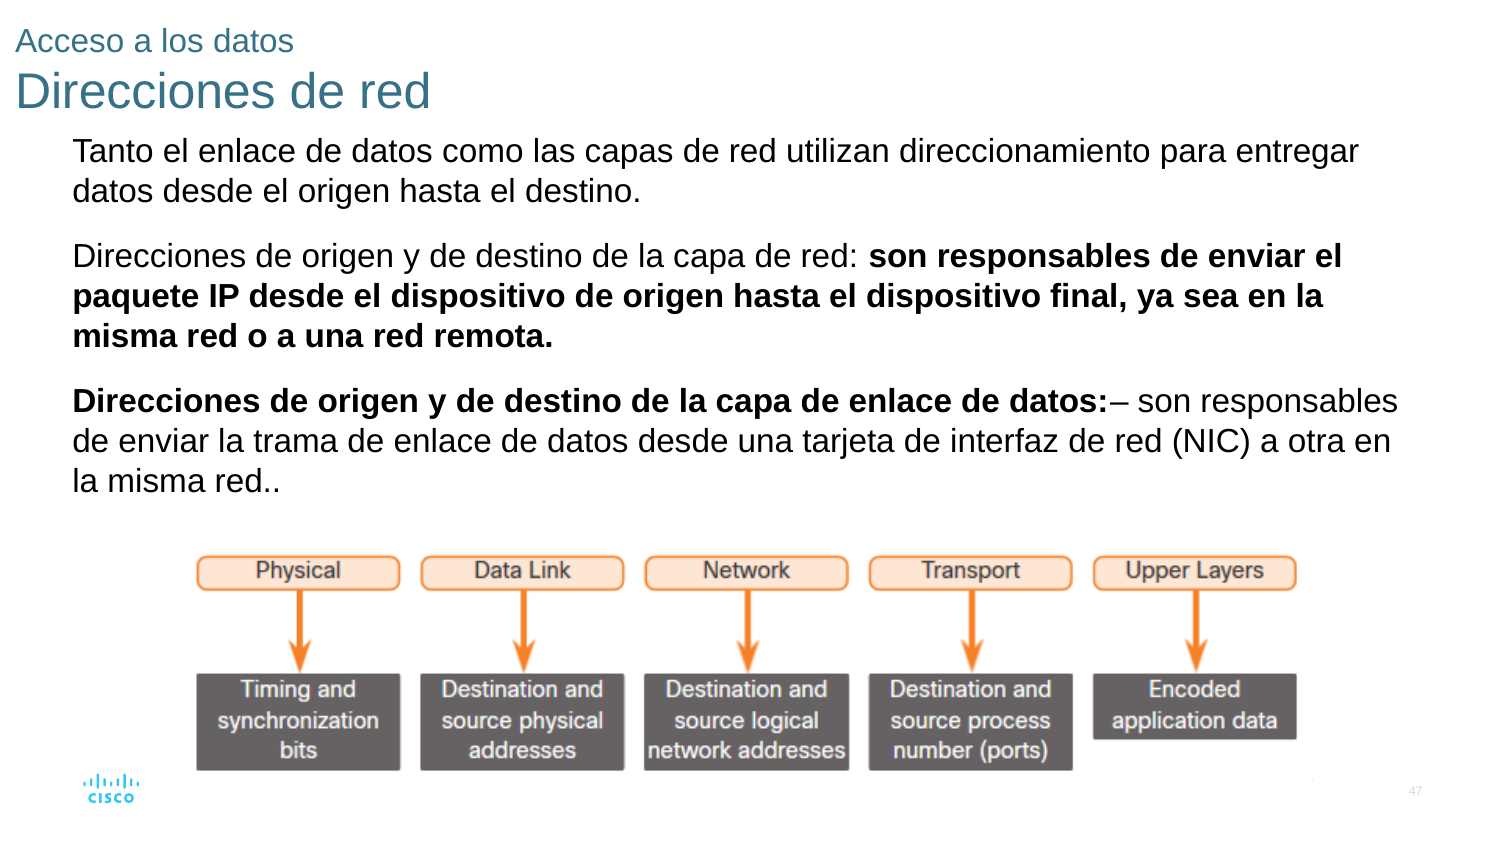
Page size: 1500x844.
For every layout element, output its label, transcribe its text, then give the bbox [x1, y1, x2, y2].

picture [189, 522, 1311, 797]
title Acceso a los datos Direcciones de red [0, 6, 1500, 131]
list Tanto el enlace de datos como las capas de red utilizan direccionamiento para entregar datos desde el origen hasta el destino. Direcciones de origen y de destino de la capa de red: son responsables de enviar el paquete IP desde el dispositivo de origen hasta el dispositivo final, ya sea en la misma red o a una red remota. Direcciones de origen y de destino de la capa de enlace de datos:– son responsables de enviar la trama de enlace de datos desde una tarjeta de interfaz de red (NIC) a otra en la misma red.. [57, 122, 1443, 490]
